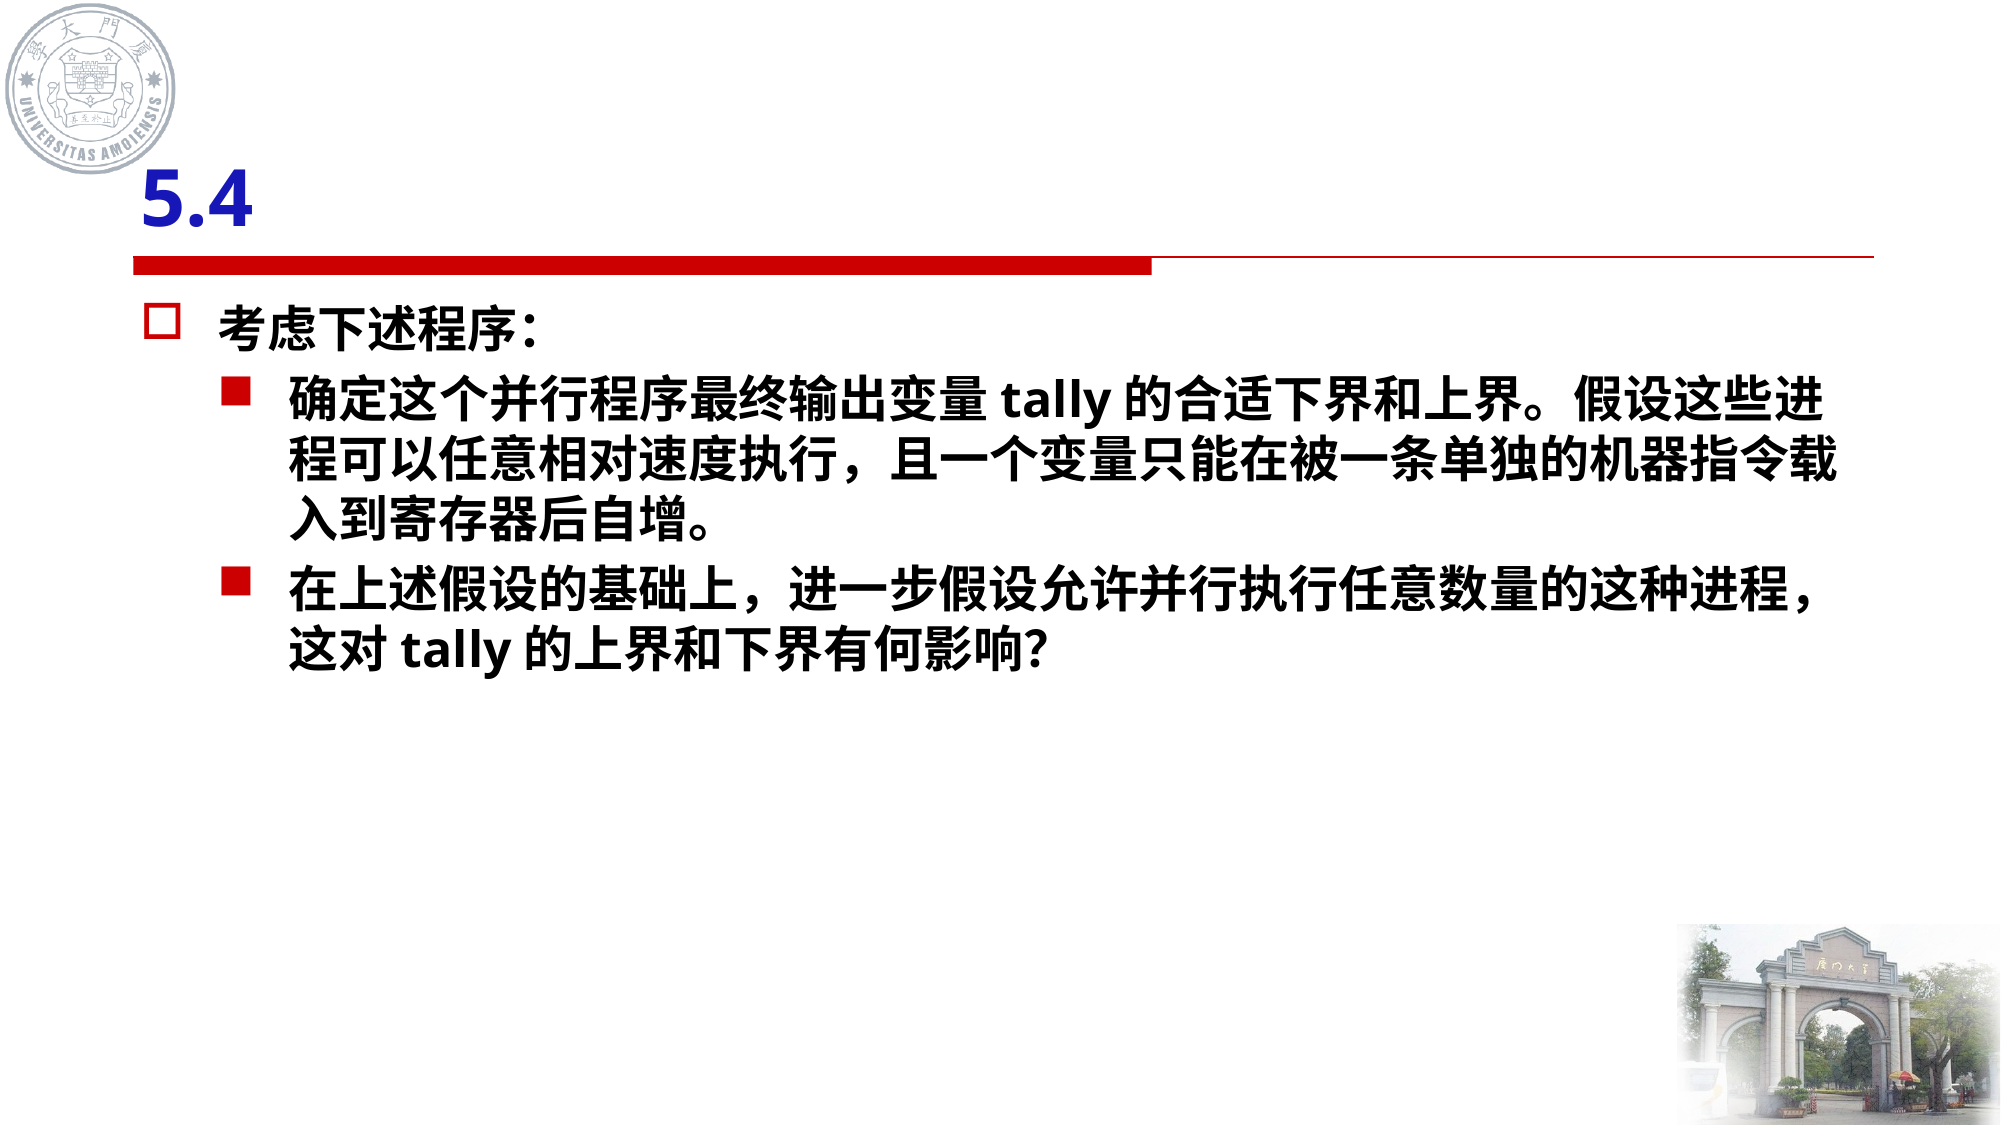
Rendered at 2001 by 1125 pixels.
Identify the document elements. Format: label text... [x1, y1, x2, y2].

text_box 考虑下述程序： 确定这个并行程序最终输出变量tally的合适下界和上界。假设这些进程可以任意相对速度执行，且一个变量只能在被一条单独的机器指令载入到寄存器后自增。 在上述假设的基础上，进一步假设允许并行执行任意数量的这种进程，这对tally的上界和下界有何影响？ [125, 289, 1888, 1094]
picture [1677, 924, 2001, 1125]
title 5.4 [125, 50, 1876, 250]
